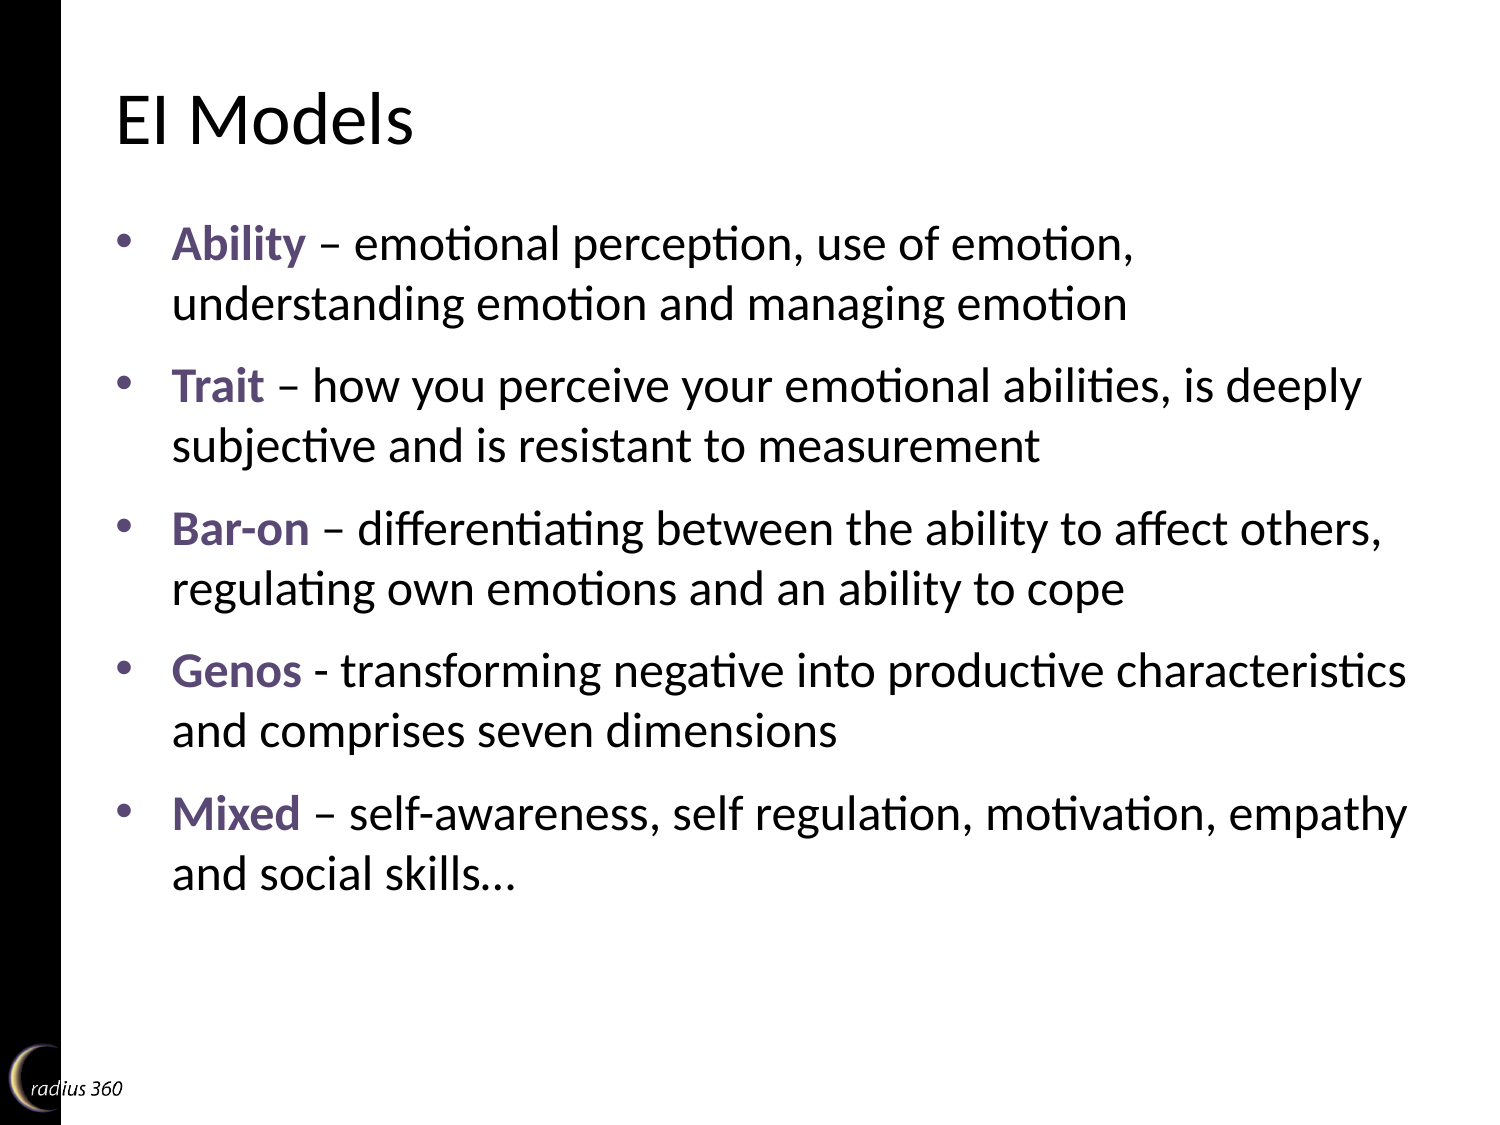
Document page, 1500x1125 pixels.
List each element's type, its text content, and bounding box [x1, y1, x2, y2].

list Ability – emotional perception, use of emotion, understanding emotion and managing emotion Trait – how you perceive your emotional abilities, is deeply subjective and is resistant to measurement Bar-on – differentiating between the ability to affect others, regulating own emotions and an ability to cope Genos - transforming negative into productive characteristics and comprises seven dimensions Mixed – self-awareness, self regulation, motivation, empathy and social skills… [100, 202, 1425, 1012]
picture [5, 1041, 125, 1116]
title EI Models [100, 45, 1425, 185]
